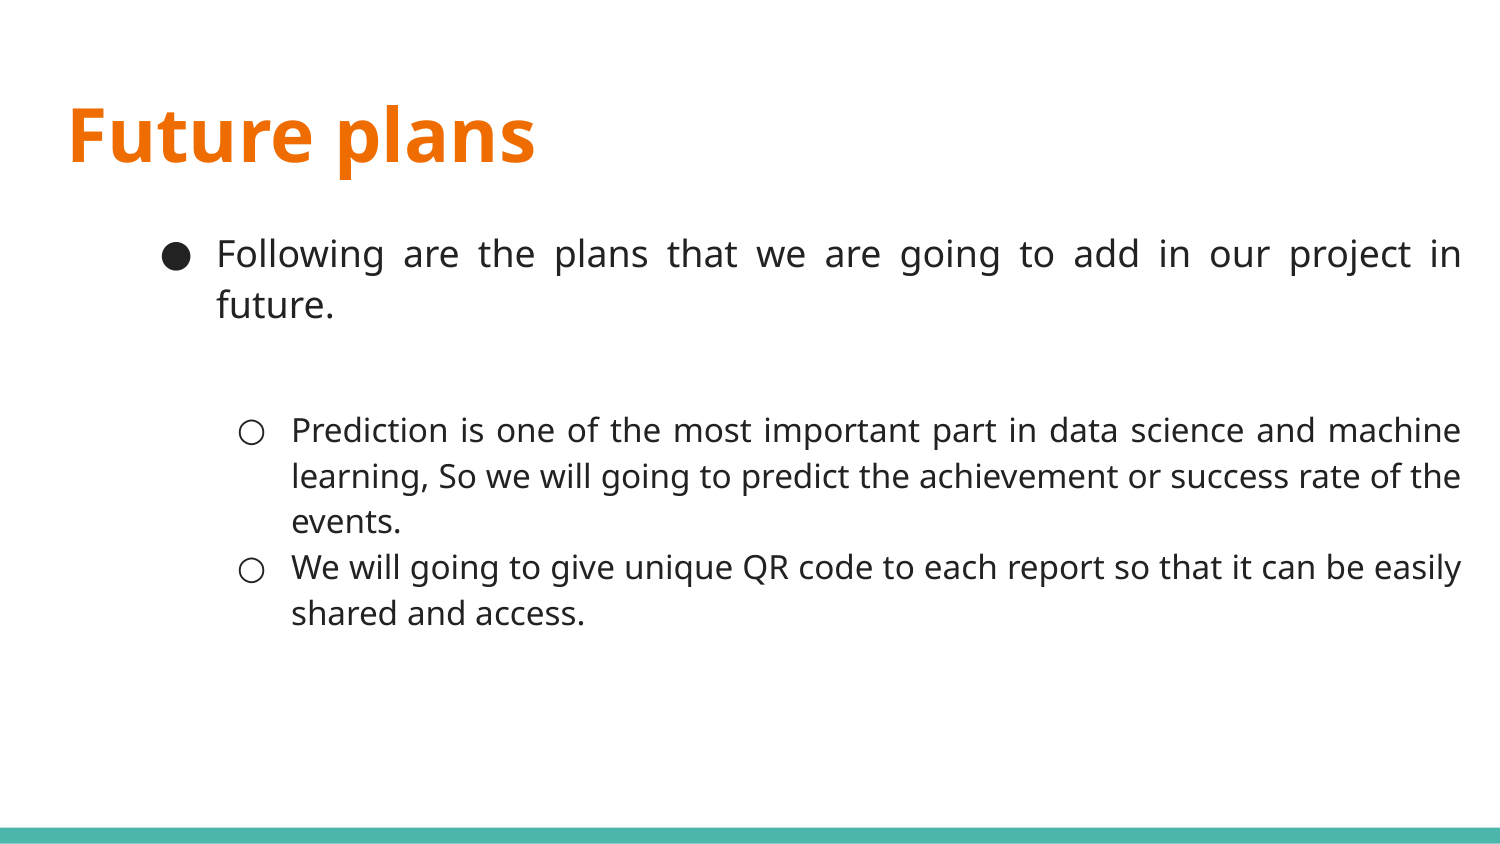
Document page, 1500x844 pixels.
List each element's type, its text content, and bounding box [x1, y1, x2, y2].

title Future plans [51, 72, 1449, 189]
list Following are the plans that we are going to add in our project in future. Prediction is one of the most important part in data science and machine learning, So we will going to predict the achievement or success rate of the events. We will going to give unique QR code to each report so that it can be easily shared and access. [51, 207, 1479, 750]
